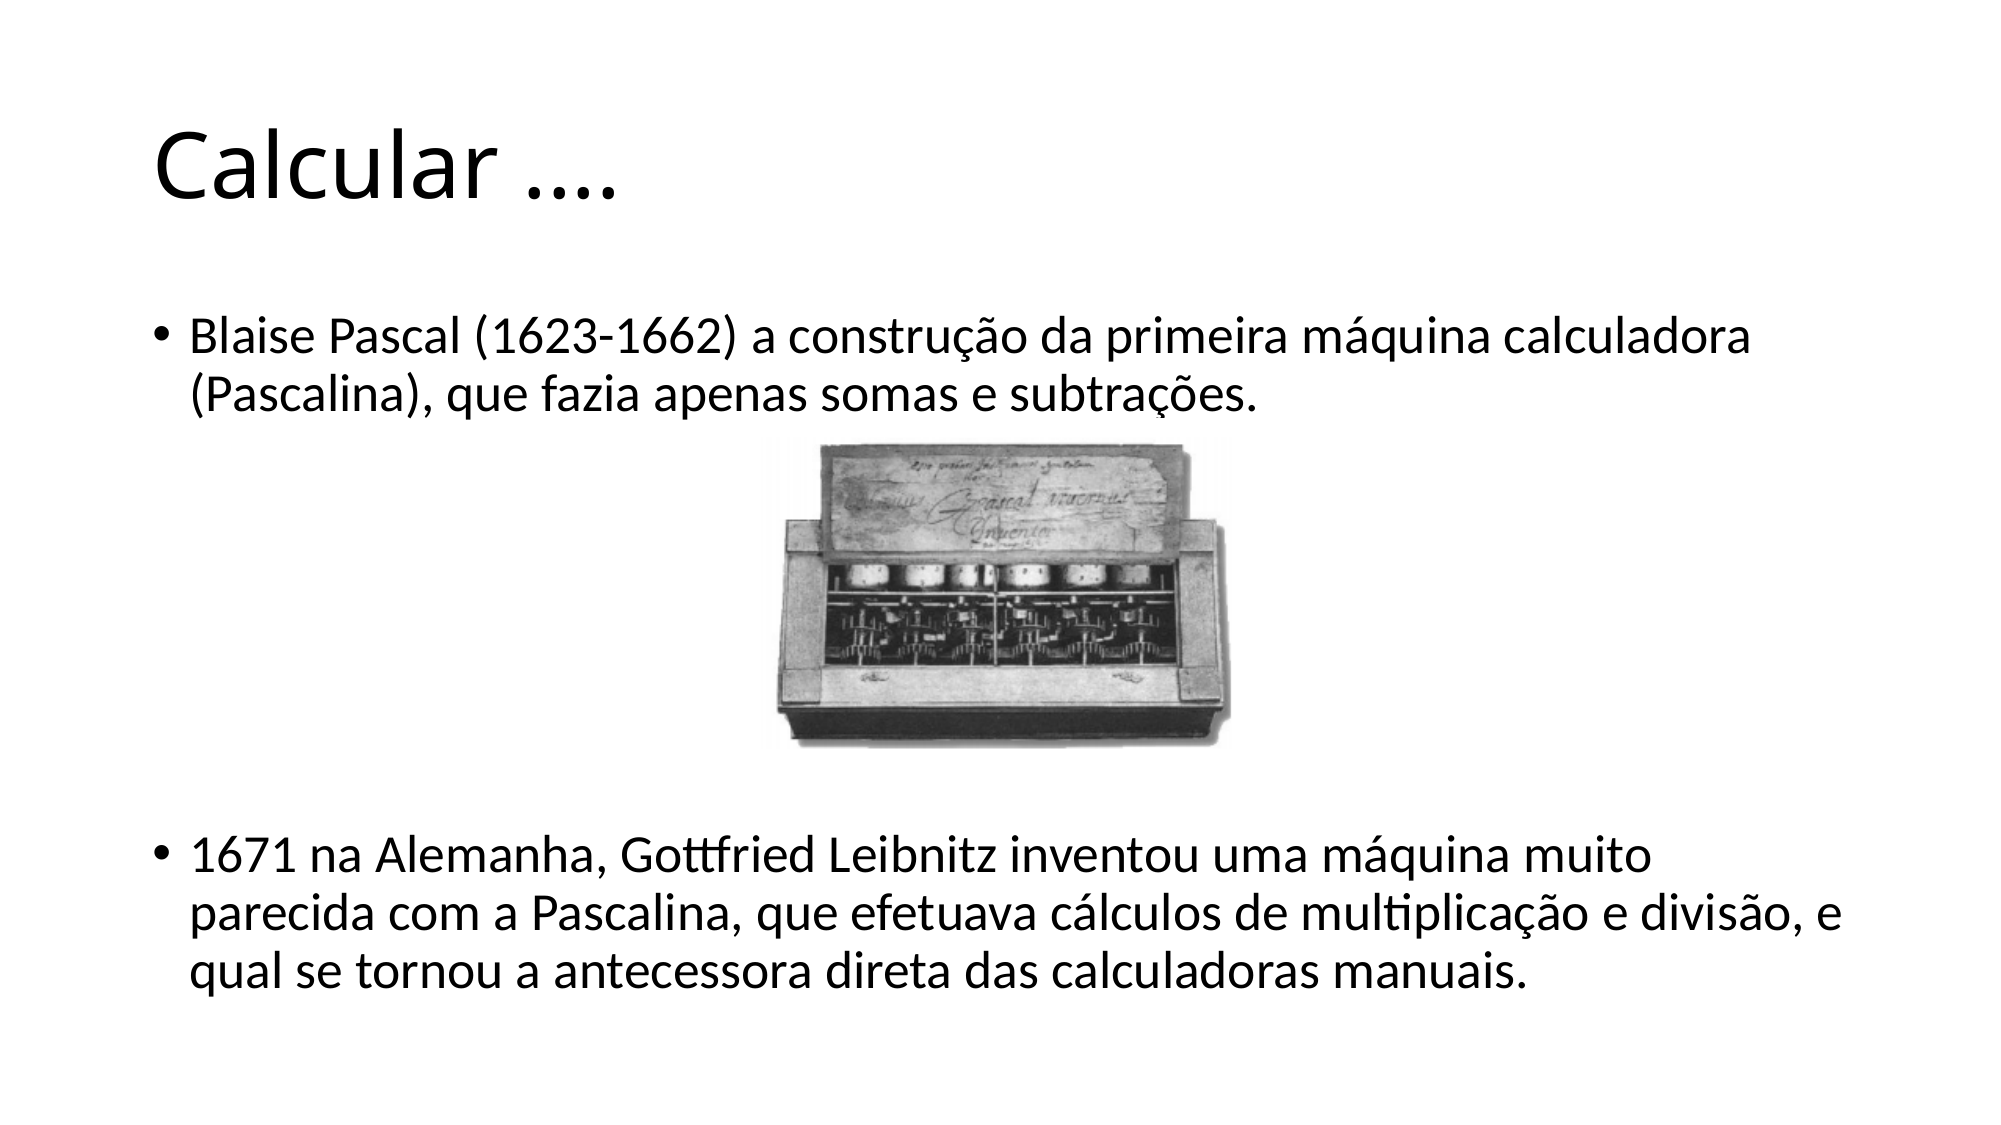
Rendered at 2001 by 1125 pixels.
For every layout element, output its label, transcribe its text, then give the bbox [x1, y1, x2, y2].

list Blaise Pascal (1623-1662) a construção da primeira máquina calculadora (Pascalina), que fazia apenas somas e subtrações. 1671 na Alemanha, Gottfried Leibnitz inventou uma máquina muito parecida com a Pascalina, que efetuava cálculos de multiplicação e divisão, e qual se tornou a antecessora direta das calculadoras manuais. [137, 299, 1863, 1014]
title Calcular .... [137, 59, 1863, 278]
picture [761, 418, 1239, 766]
